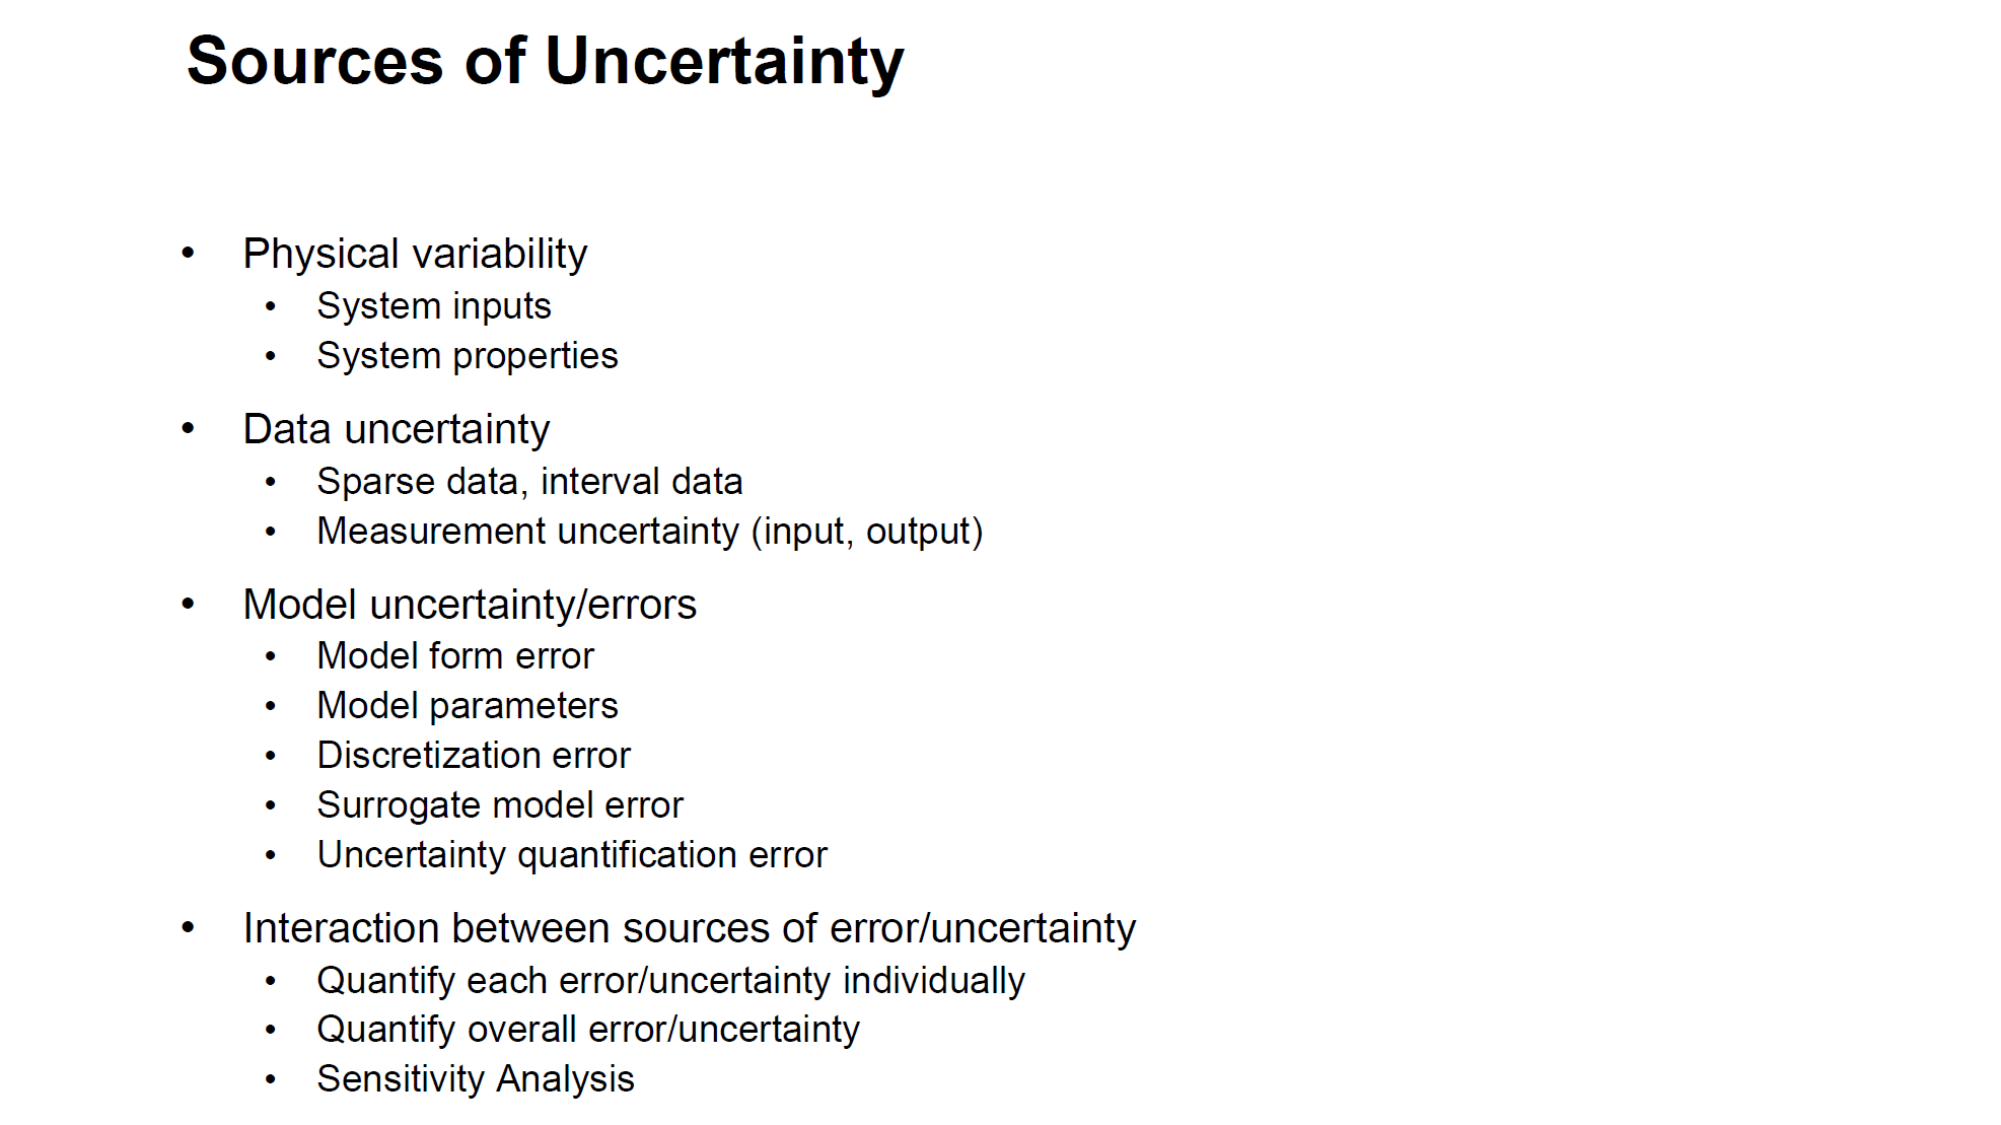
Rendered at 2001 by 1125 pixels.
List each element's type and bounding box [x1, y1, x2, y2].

picture [70, 0, 1214, 1125]
